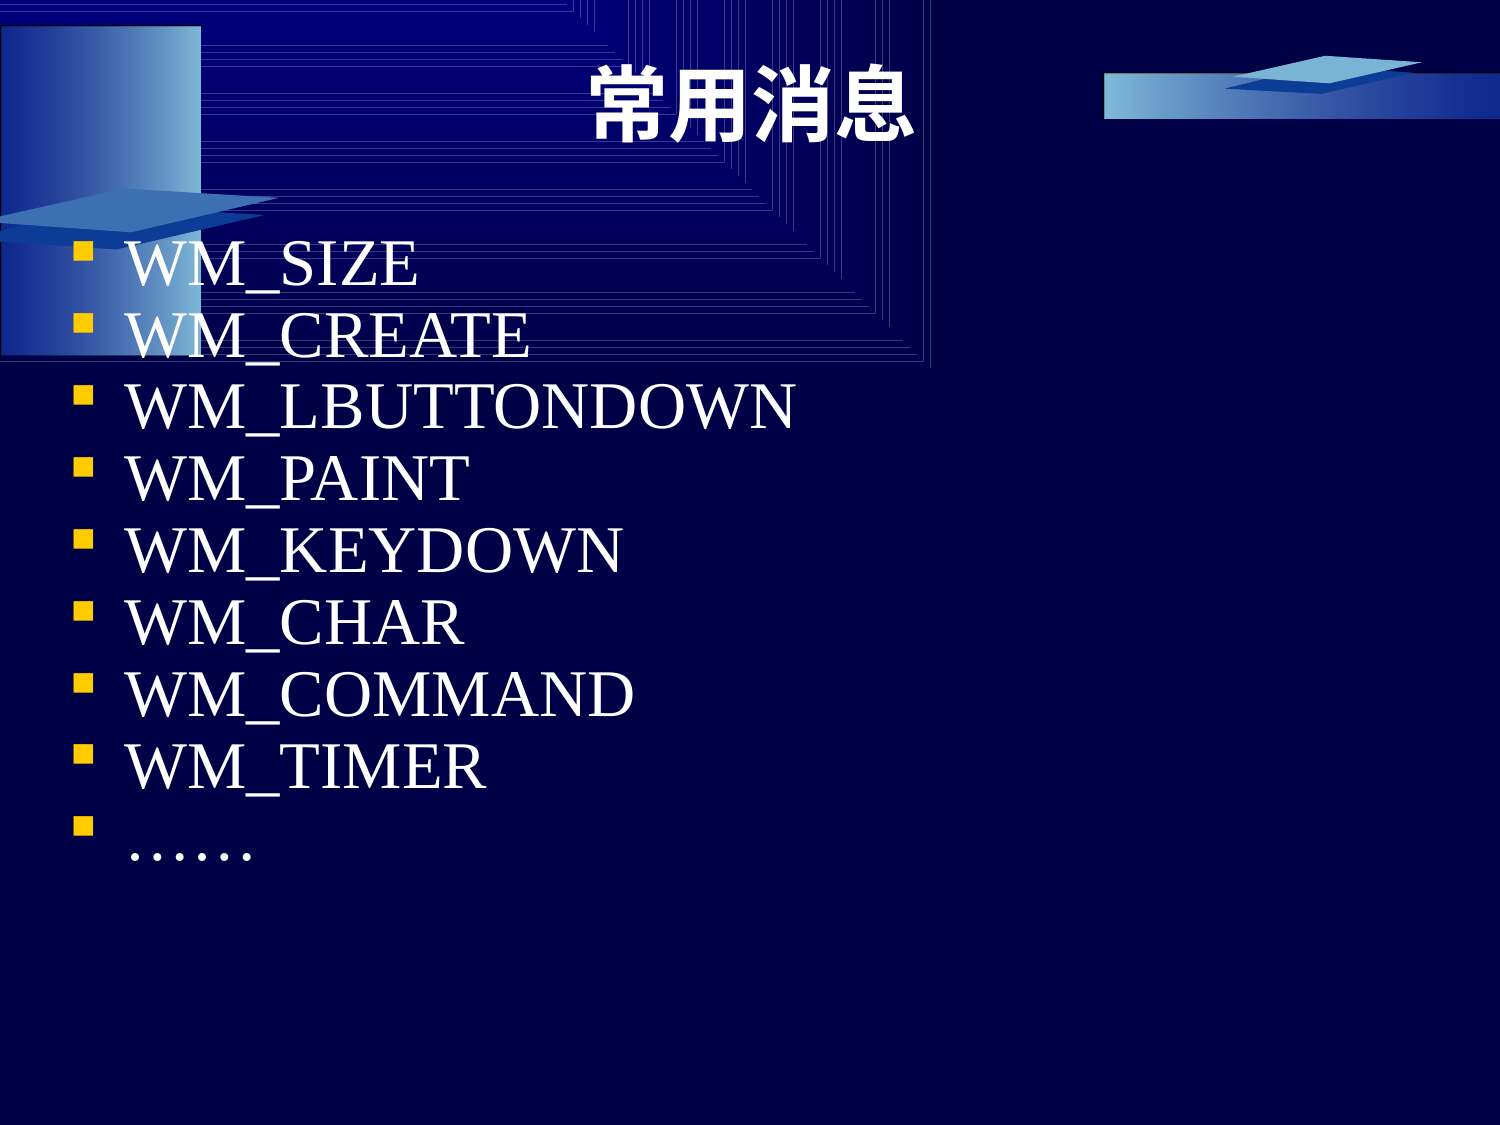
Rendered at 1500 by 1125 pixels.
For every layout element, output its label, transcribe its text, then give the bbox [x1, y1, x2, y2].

list WM_SIZE WM_CREATE WM_LBUTTONDOWN WM_PAINT WM_KEYDOWN WM_CHAR WM_COMMAND WM_TIMER …… [53, 220, 1404, 1047]
title 常用消息 [76, 54, 1427, 149]
